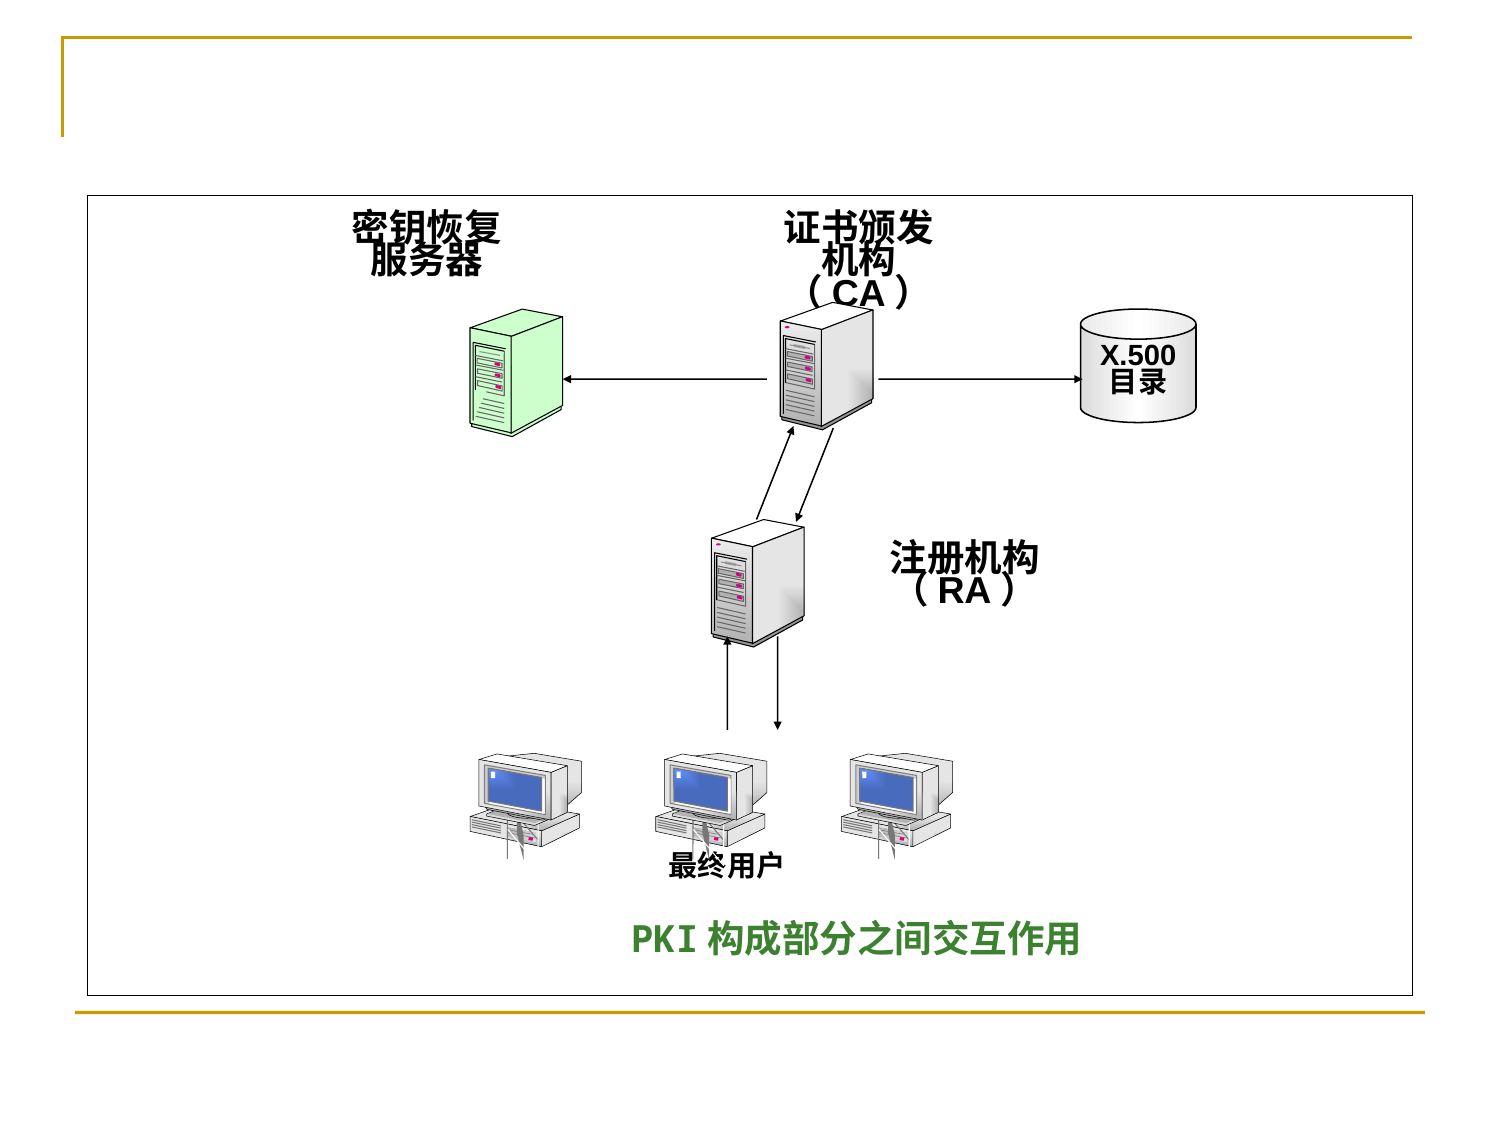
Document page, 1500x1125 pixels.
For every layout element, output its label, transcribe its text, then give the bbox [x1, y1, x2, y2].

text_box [1063, 308, 1213, 427]
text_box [469, 308, 563, 437]
text_box 最终用户 [615, 848, 839, 933]
text_box [568, 375, 767, 384]
text_box 注册机构 （RA） [810, 538, 1152, 638]
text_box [779, 302, 874, 431]
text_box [841, 753, 953, 866]
text_box 证书颁发 机构（CA） [738, 208, 980, 308]
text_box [655, 753, 768, 866]
text_box PKI构成部分之间交互作用 [624, 908, 1325, 968]
slide_number [74, 1007, 426, 1083]
text_box [795, 439, 830, 517]
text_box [469, 753, 582, 866]
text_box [711, 519, 805, 648]
text_box [87, 195, 1413, 996]
text_box 密钥恢复 服务器 [324, 208, 529, 308]
text_box [773, 656, 782, 730]
